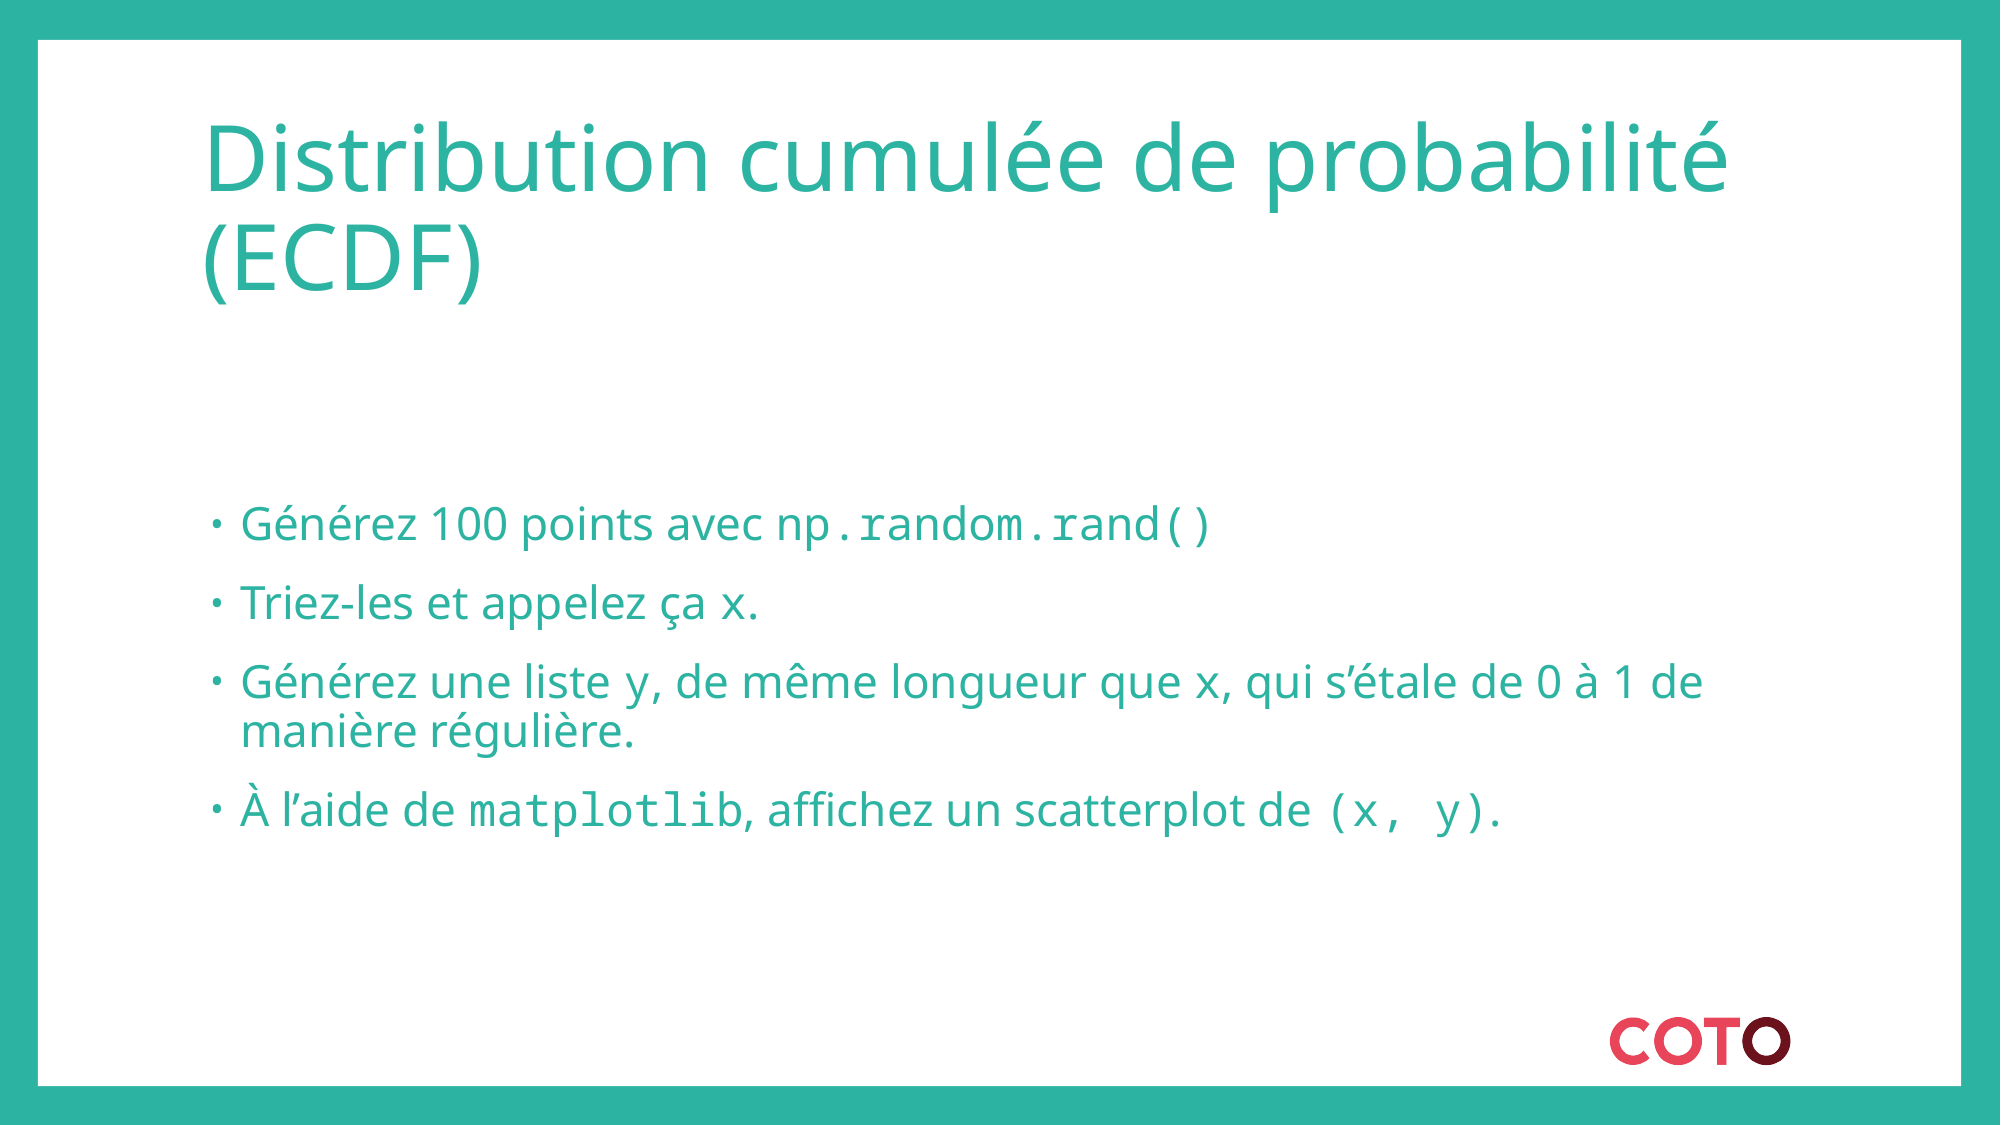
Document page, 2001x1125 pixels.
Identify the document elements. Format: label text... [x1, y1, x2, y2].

list Générez 100 points avec np.random.rand() Triez-les et appelez ça x. Générez une liste y, de même longueur que x, qui s’étale de 0 à 1 de manière régulière. À l’aide de matplotlib, affichez un scatterplot de (x, y). [187, 337, 1808, 1000]
picture [1592, 1000, 1808, 1083]
title Distribution cumulée de probabilité (ECDF) [187, 99, 1808, 323]
